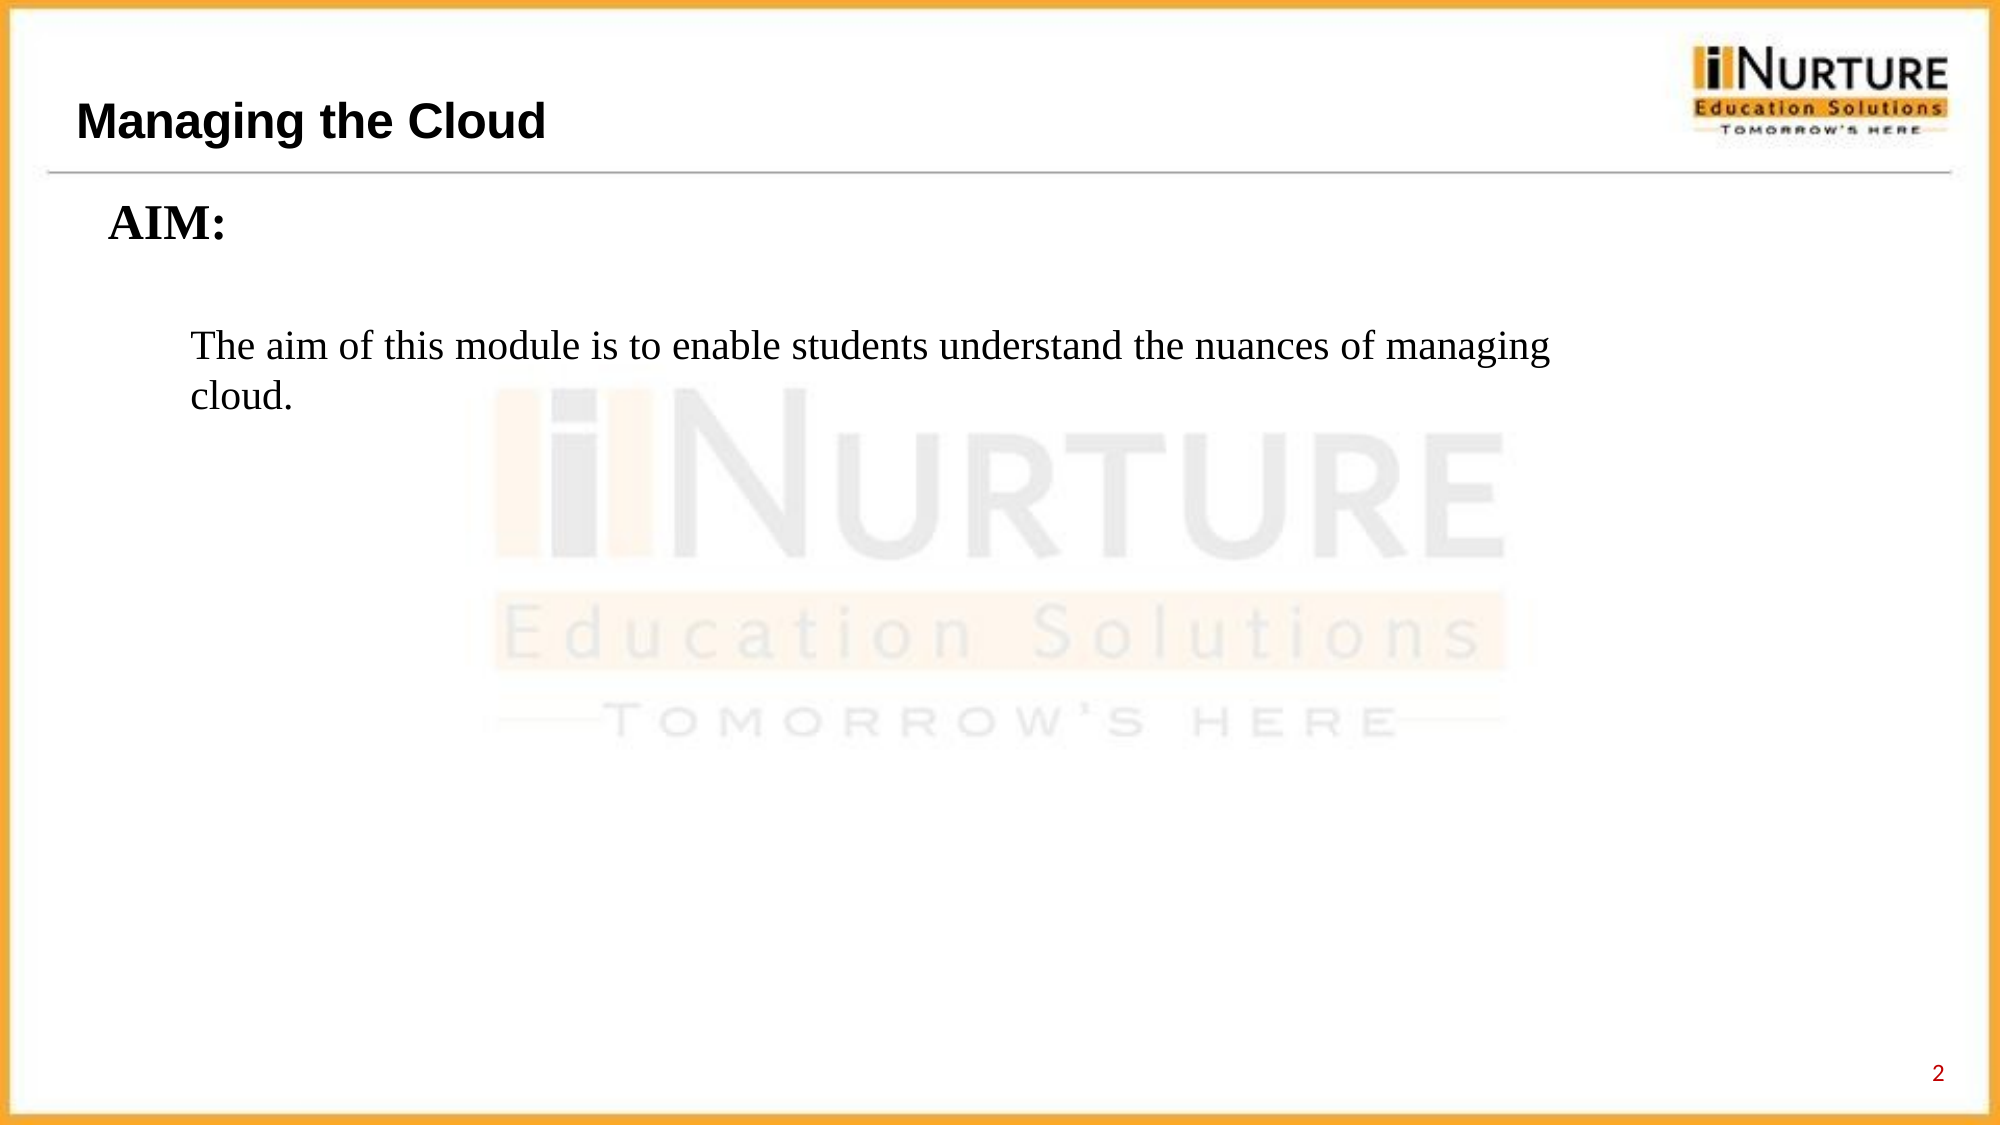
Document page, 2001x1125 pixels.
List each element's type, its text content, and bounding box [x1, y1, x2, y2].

picture [0, 0, 2000, 1125]
text_box 10 [1925, 1060, 1964, 1087]
title Managing the Cloud [73, 86, 549, 276]
text_box AIM: The aim of this module is to enable students understand the nuances of managing cloud. [105, 187, 1659, 418]
